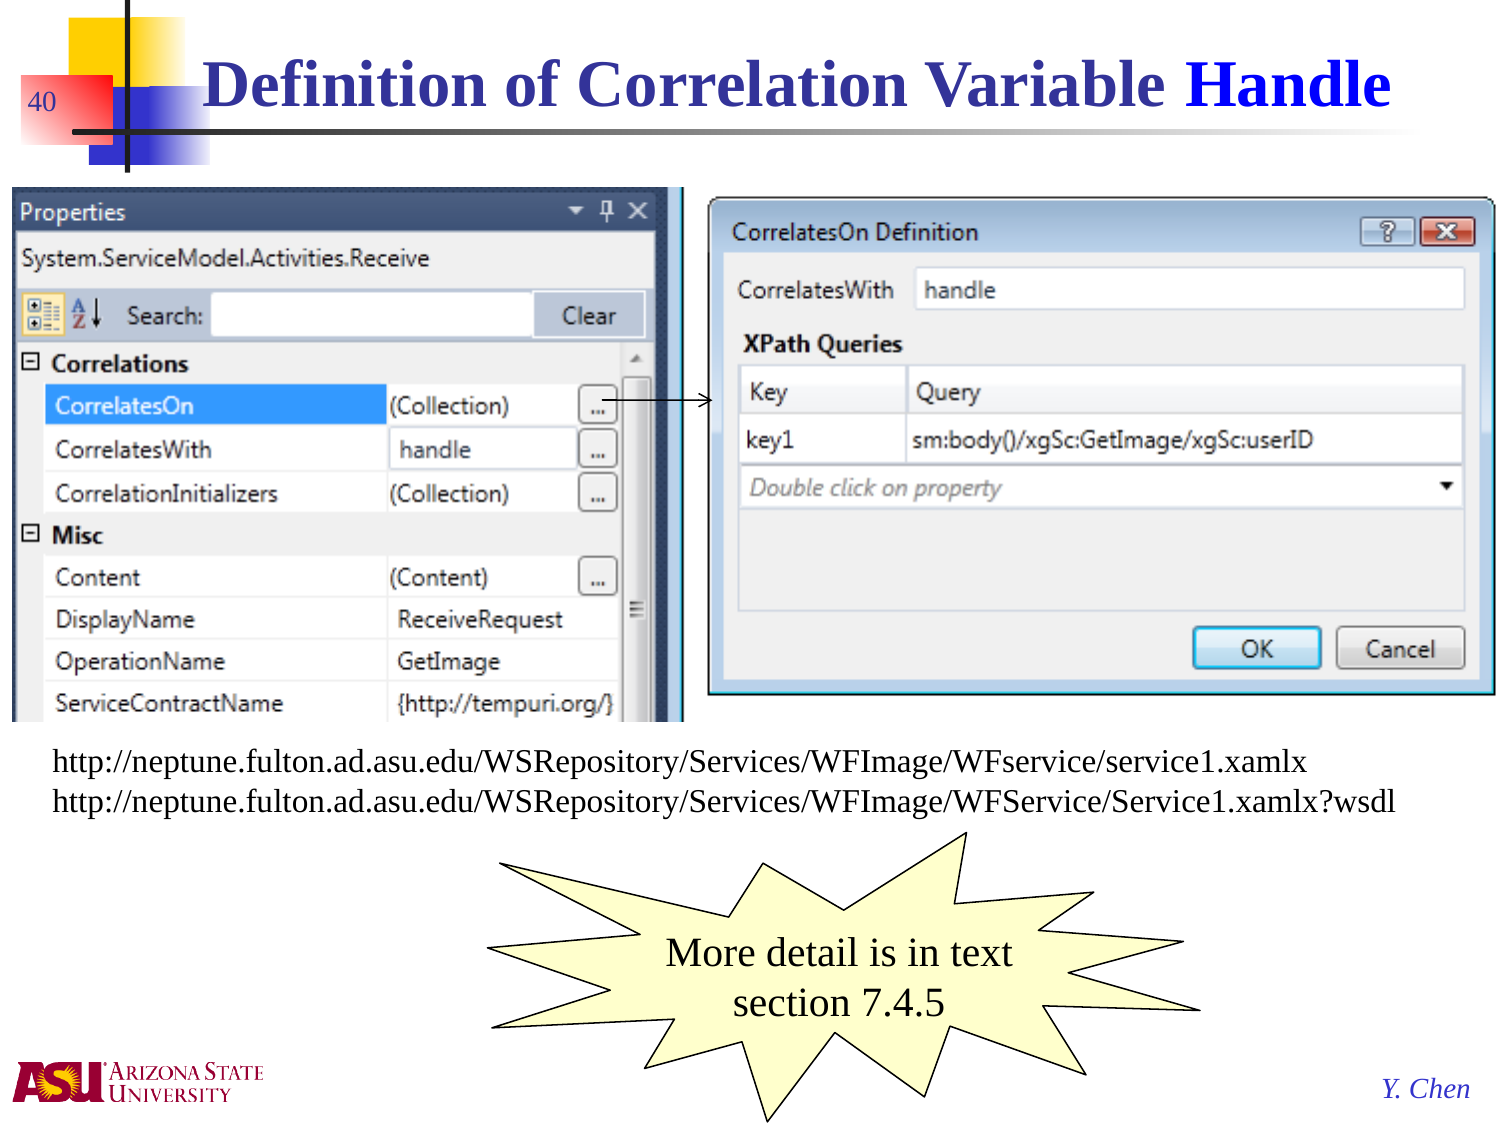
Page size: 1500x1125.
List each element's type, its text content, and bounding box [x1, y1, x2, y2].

picture [12, 1062, 263, 1102]
text_box http://neptune.fulton.ad.asu.edu/WSRepository/Services/WFImage/WFservice/service1.xamlx http://neptune.fulton.ad.asu.edu/WSRepository/Services/WFImage/WFService/Service1.xamlx?wsdl [37, 731, 1488, 826]
picture [12, 187, 1499, 723]
slide_number 40 [12, 49, 131, 126]
title Definition of Correlation Variable Handle [187, 24, 1488, 128]
text_box More detail is in text section 7.4.5 [487, 832, 1201, 1122]
